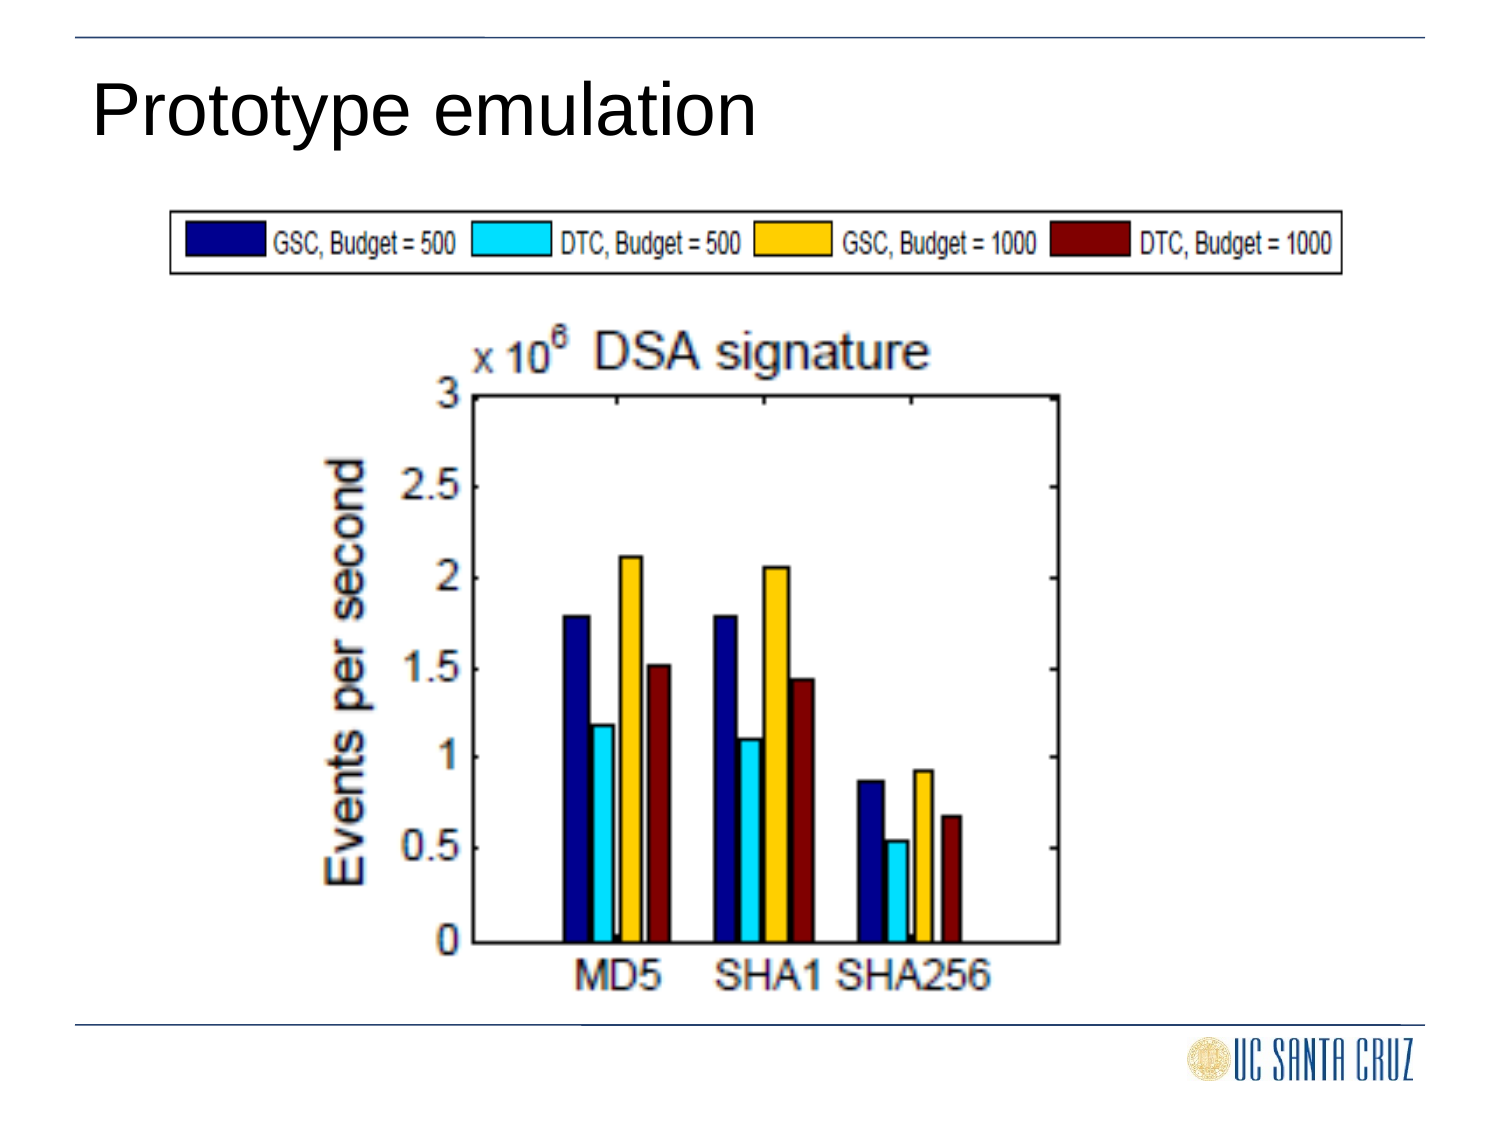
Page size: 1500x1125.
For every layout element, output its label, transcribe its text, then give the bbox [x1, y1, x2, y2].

picture [131, 157, 1373, 291]
text_box Prototype emulation [76, 55, 1427, 158]
picture [1187, 1037, 1413, 1081]
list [301, 291, 1093, 1023]
